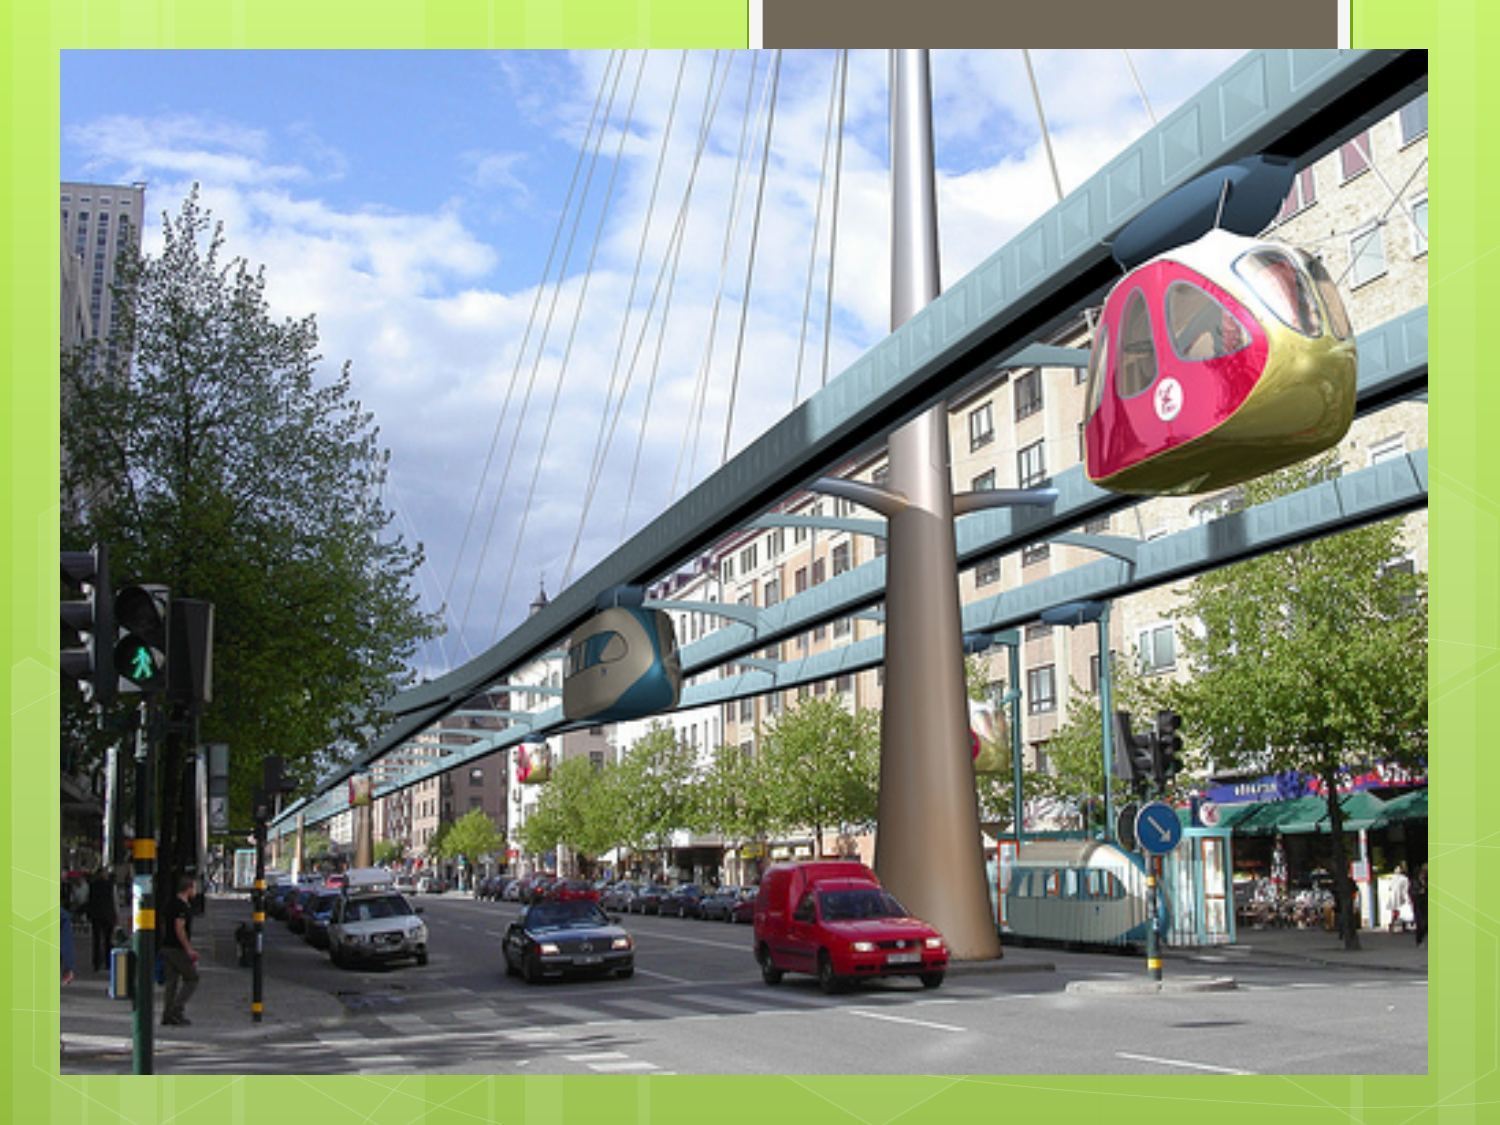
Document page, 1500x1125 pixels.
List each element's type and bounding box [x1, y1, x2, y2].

list [60, 49, 1428, 1076]
